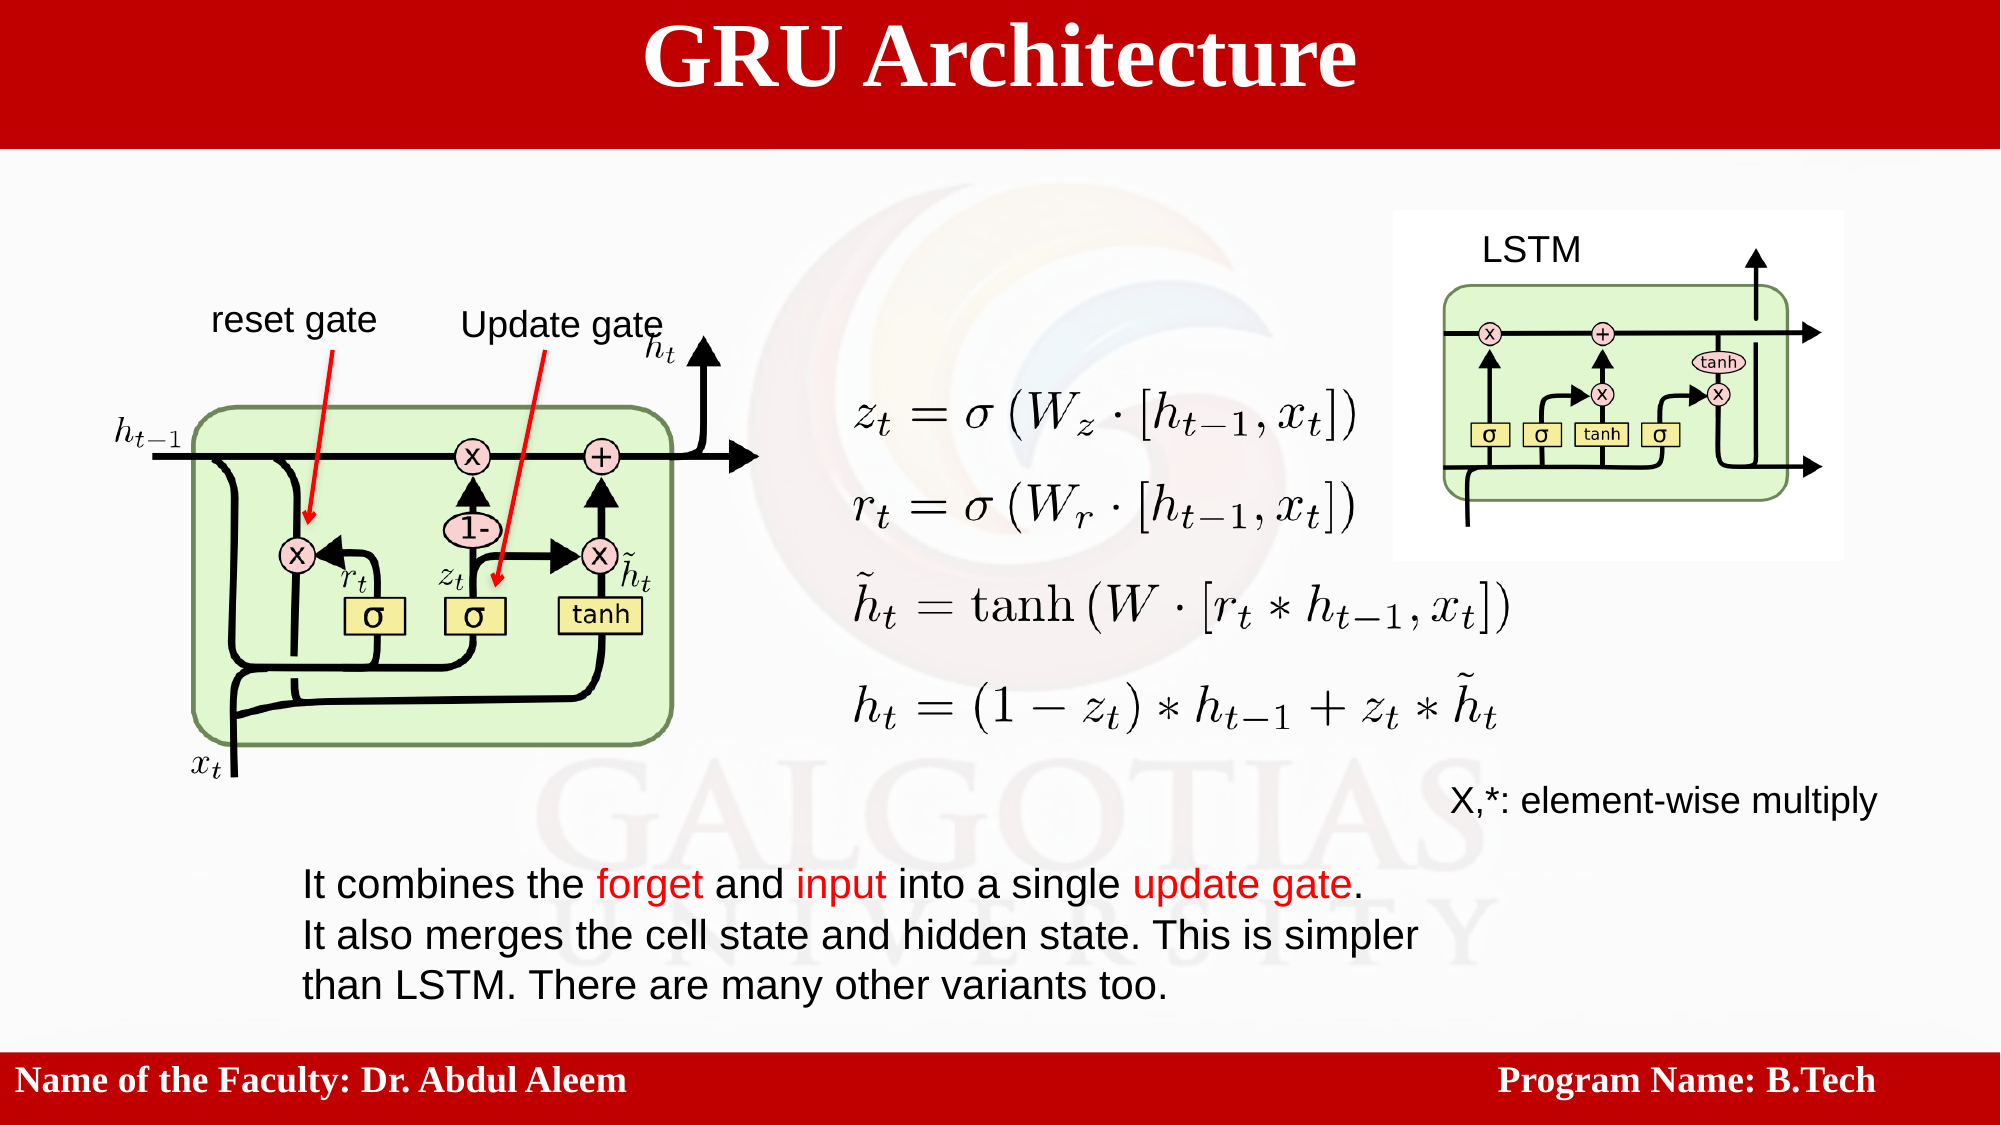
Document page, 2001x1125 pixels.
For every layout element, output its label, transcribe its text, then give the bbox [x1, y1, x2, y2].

text_box Name of the Faculty: Dr. Abdul Aleem Program Name: B.Tech [0, 1052, 2000, 1125]
text_box X,*: element-wise multiply [1434, 768, 1894, 829]
picture [97, 210, 1844, 793]
text_box reset gate [196, 287, 393, 329]
text_box GRU Architecture [0, 0, 2000, 149]
text_box Update gate [445, 292, 680, 329]
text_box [307, 349, 333, 525]
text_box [495, 349, 546, 588]
text_box It combines the forget and input into a single update gate. It also merges the cell state and hidden state. This is simpler than LSTM. There are many other variants too. [287, 849, 1488, 1015]
